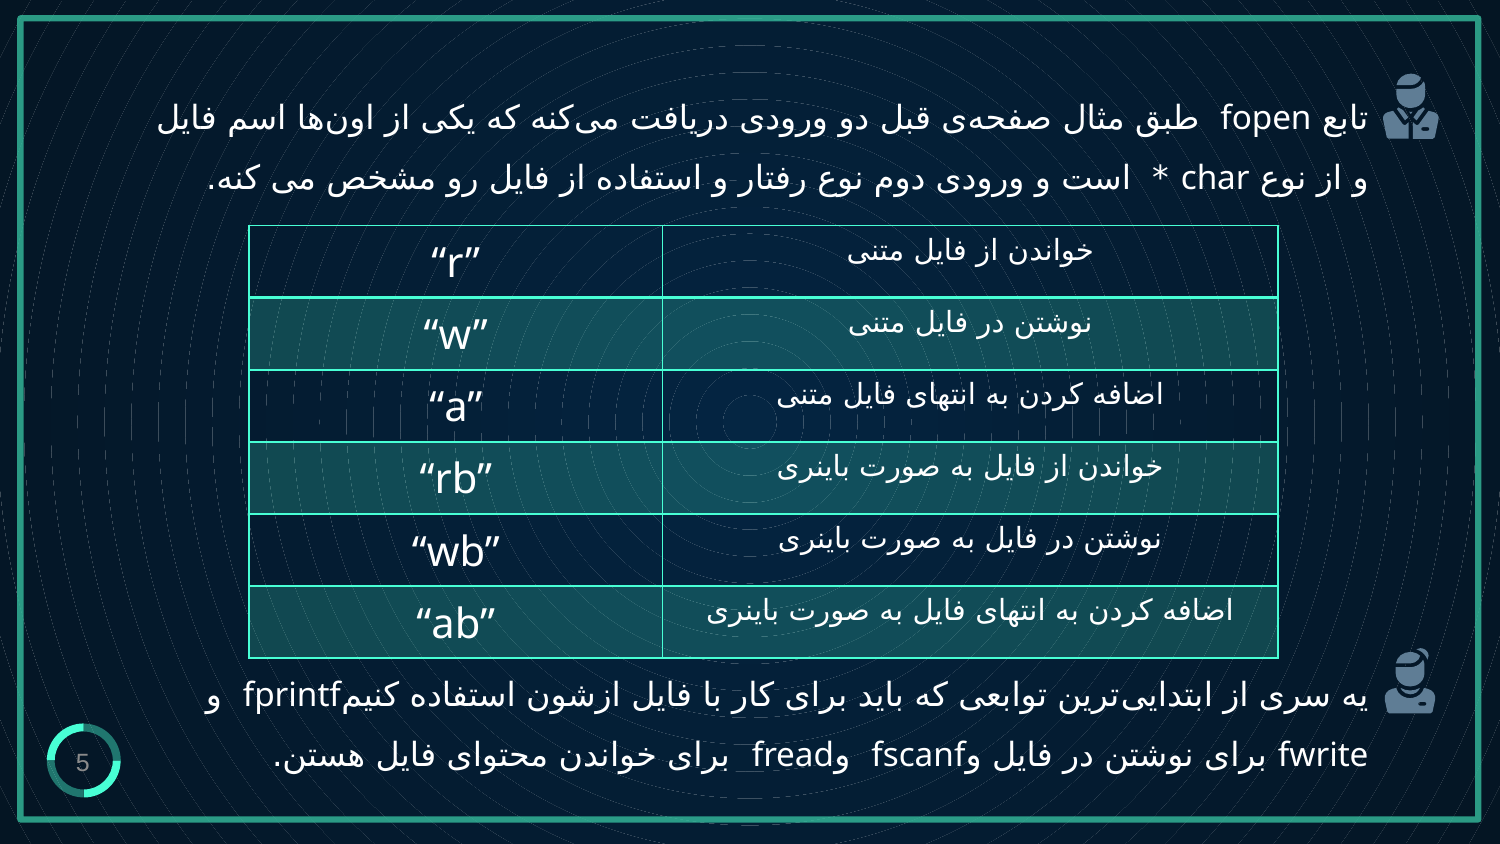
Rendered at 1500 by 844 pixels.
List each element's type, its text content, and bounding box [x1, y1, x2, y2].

table_cell اضافه کردن به انتهای فایل متنی [663, 371, 1277, 441]
table_cell نوشتن در فایل متنی [663, 299, 1277, 369]
table_cell خواندن از فایل به صورت باینری [663, 443, 1277, 513]
table_cell “wb” [250, 515, 662, 585]
table_cell “rb” [250, 443, 662, 513]
table_cell “a” [250, 371, 662, 441]
slide_number 5 [51, 732, 115, 790]
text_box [1383, 647, 1437, 714]
table_header “r” [250, 226, 662, 296]
table_cell “w” [250, 299, 662, 369]
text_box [1382, 73, 1440, 140]
table_cell اضافه کردن به انتهای فایل به صورت باینری [663, 587, 1277, 654]
table_cell “ab” [250, 587, 662, 654]
title تابع fopen طبق مثال صفحه‌ی قبل دو ورودی دریافت می‌کنه که یکی از اون‌ها اسم فایل و از نوع char * است و ورودی دوم نوع رفتار و استفاده از فایل رو مشخص می کنه. [114, 96, 1384, 215]
table_cell نوشتن در فایل به صورت باینری [663, 515, 1277, 585]
text_box یه سری از ابتدایی‌ترین توابعی که باید برای کار با فایل ازشون استفاده کنیمfprintf و fwrite برای نوشتن در فایل وfscanf وfread برای خواندن محتوای فایل هستن. [114, 654, 1384, 773]
table_header خواندن از فایل متنی [663, 226, 1277, 296]
